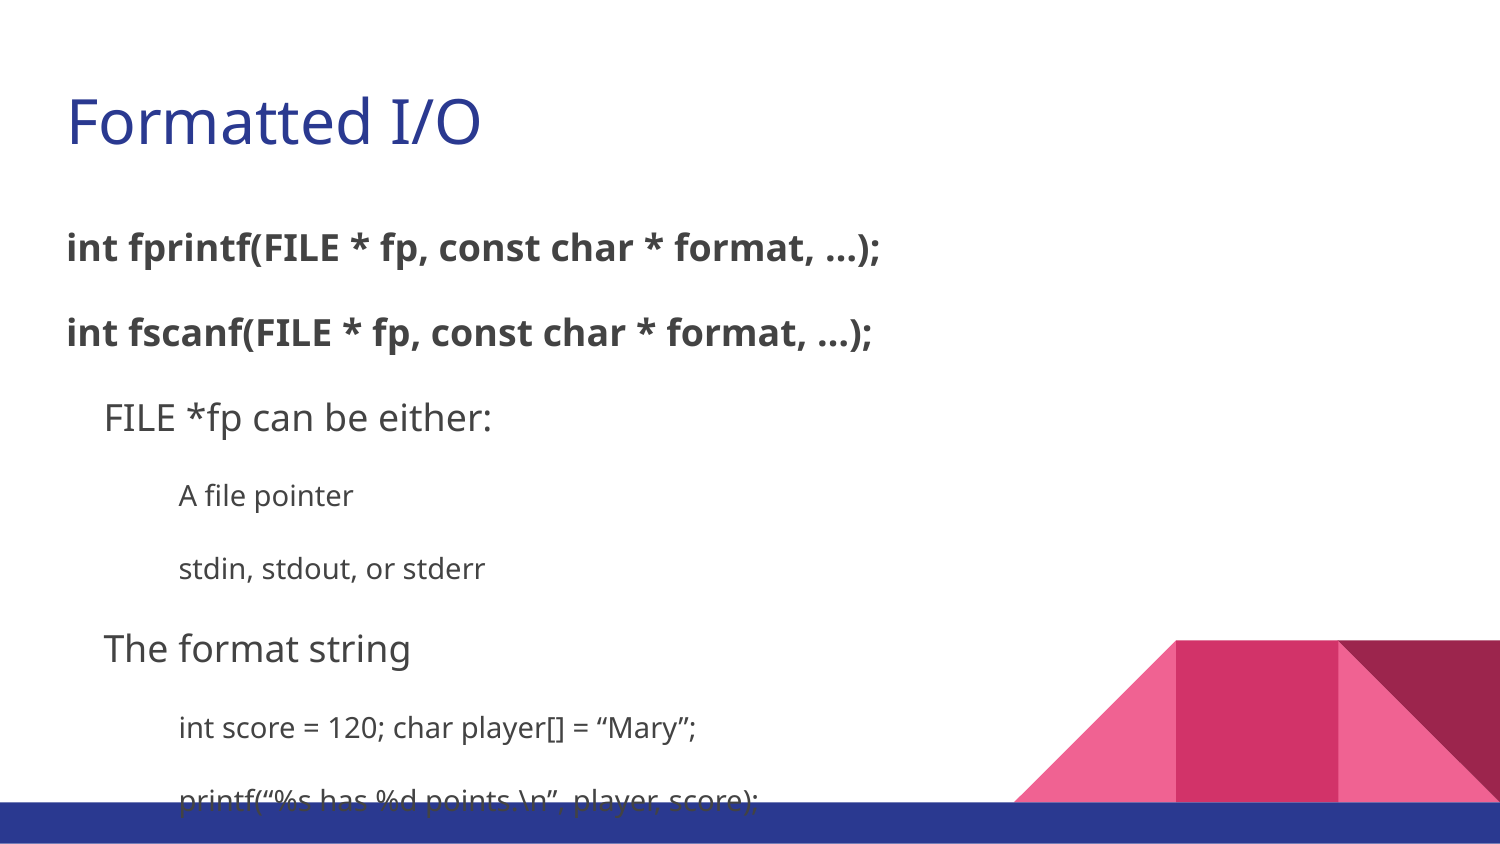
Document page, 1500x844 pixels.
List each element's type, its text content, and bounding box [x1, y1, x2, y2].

title Formatted I/O [51, 67, 1449, 167]
list int fprintf(FILE * fp, const char * format, …); int fscanf(FILE * fp, const char * format, …); FILE *fp can be either: A file pointer stdin, stdout, or stderr The format string int score = 120; char player[] = “Mary”; printf(“%s has %d points.\n”, player, score); [51, 201, 1449, 750]
